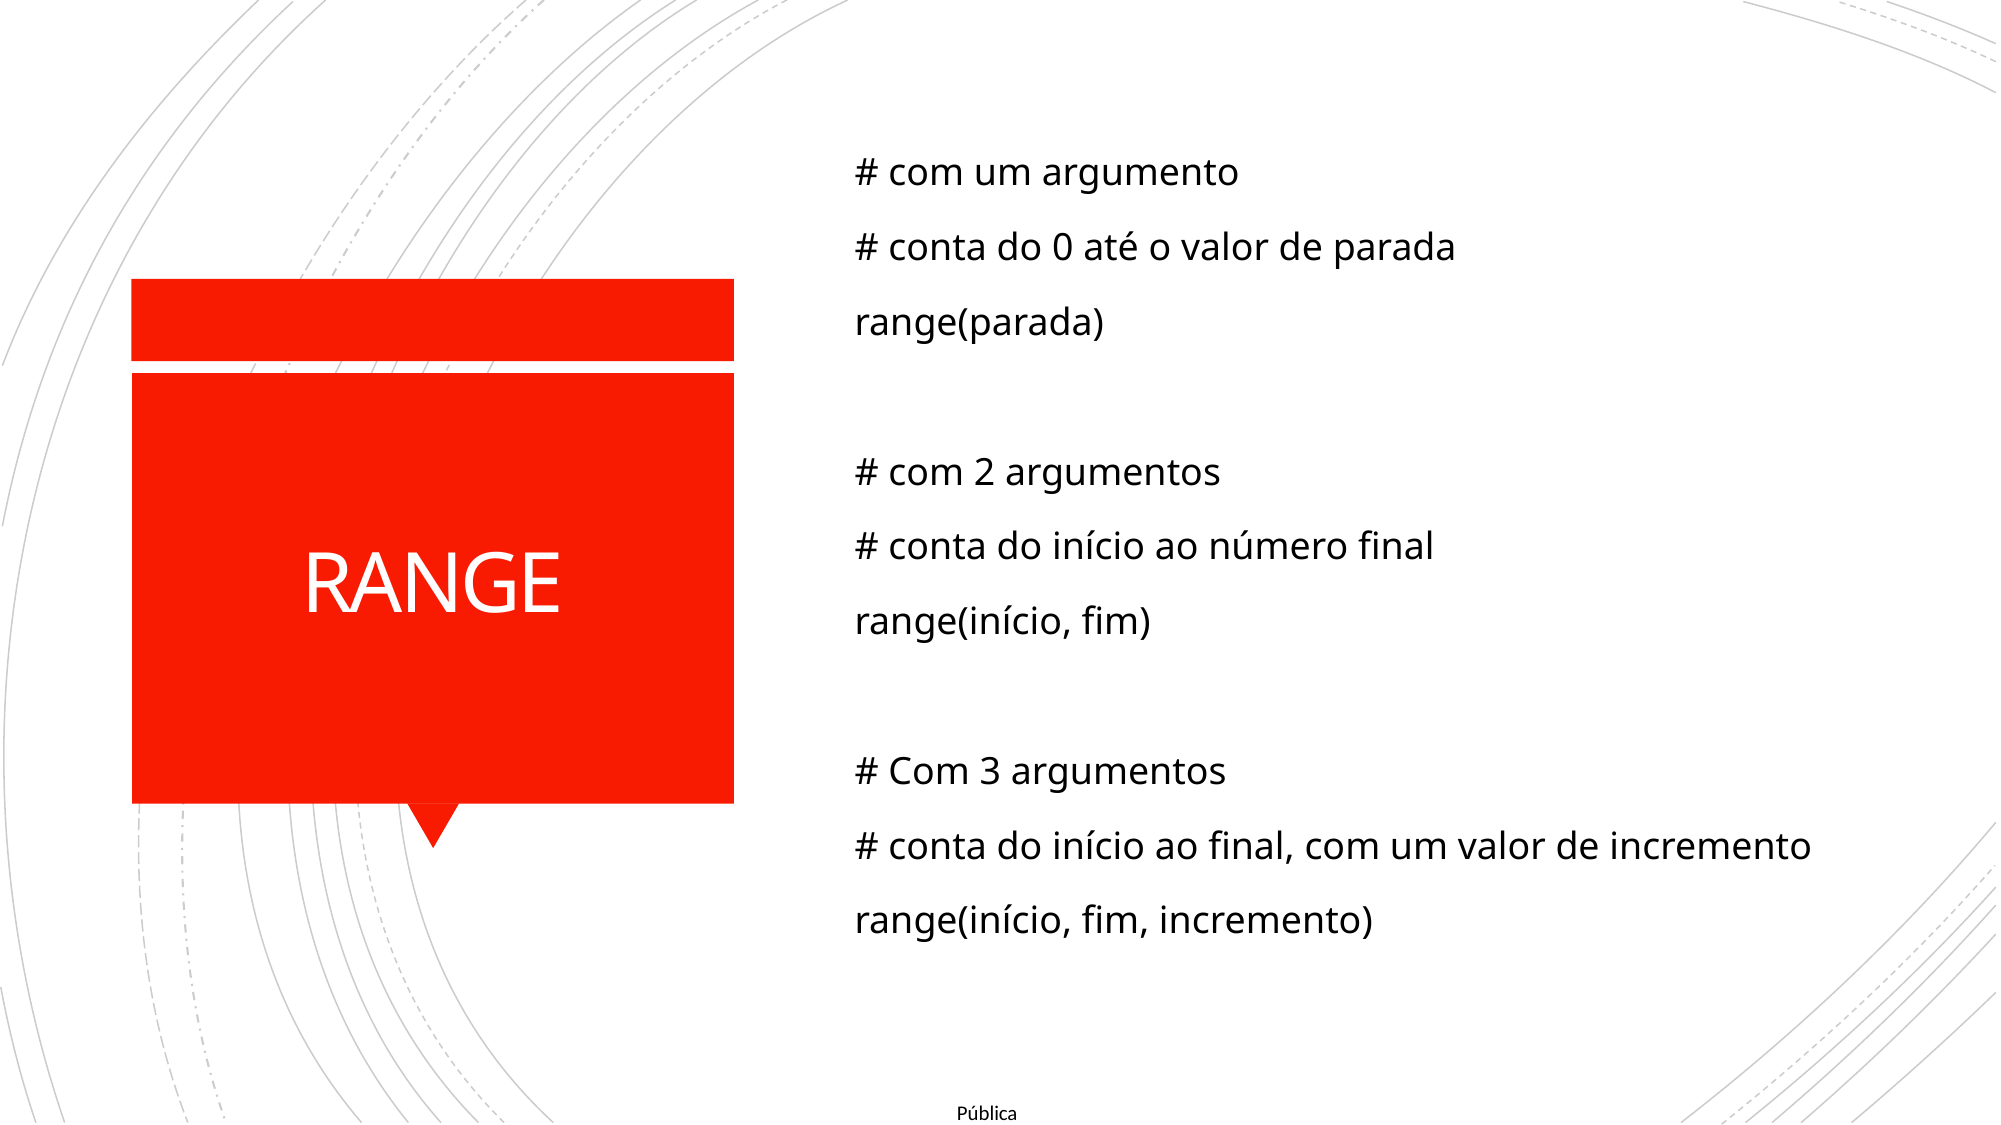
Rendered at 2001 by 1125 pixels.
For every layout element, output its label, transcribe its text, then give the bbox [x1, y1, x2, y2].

list # com um argumento # conta do 0 até o valor de parada range(parada) # com 2 argumentos # conta do início ao número final range(início, fim) # Com 3 argumentos # conta do início ao final, com um valor de incremento range(início, fim, incremento) [839, 131, 1871, 993]
title RANGE [145, 385, 720, 789]
